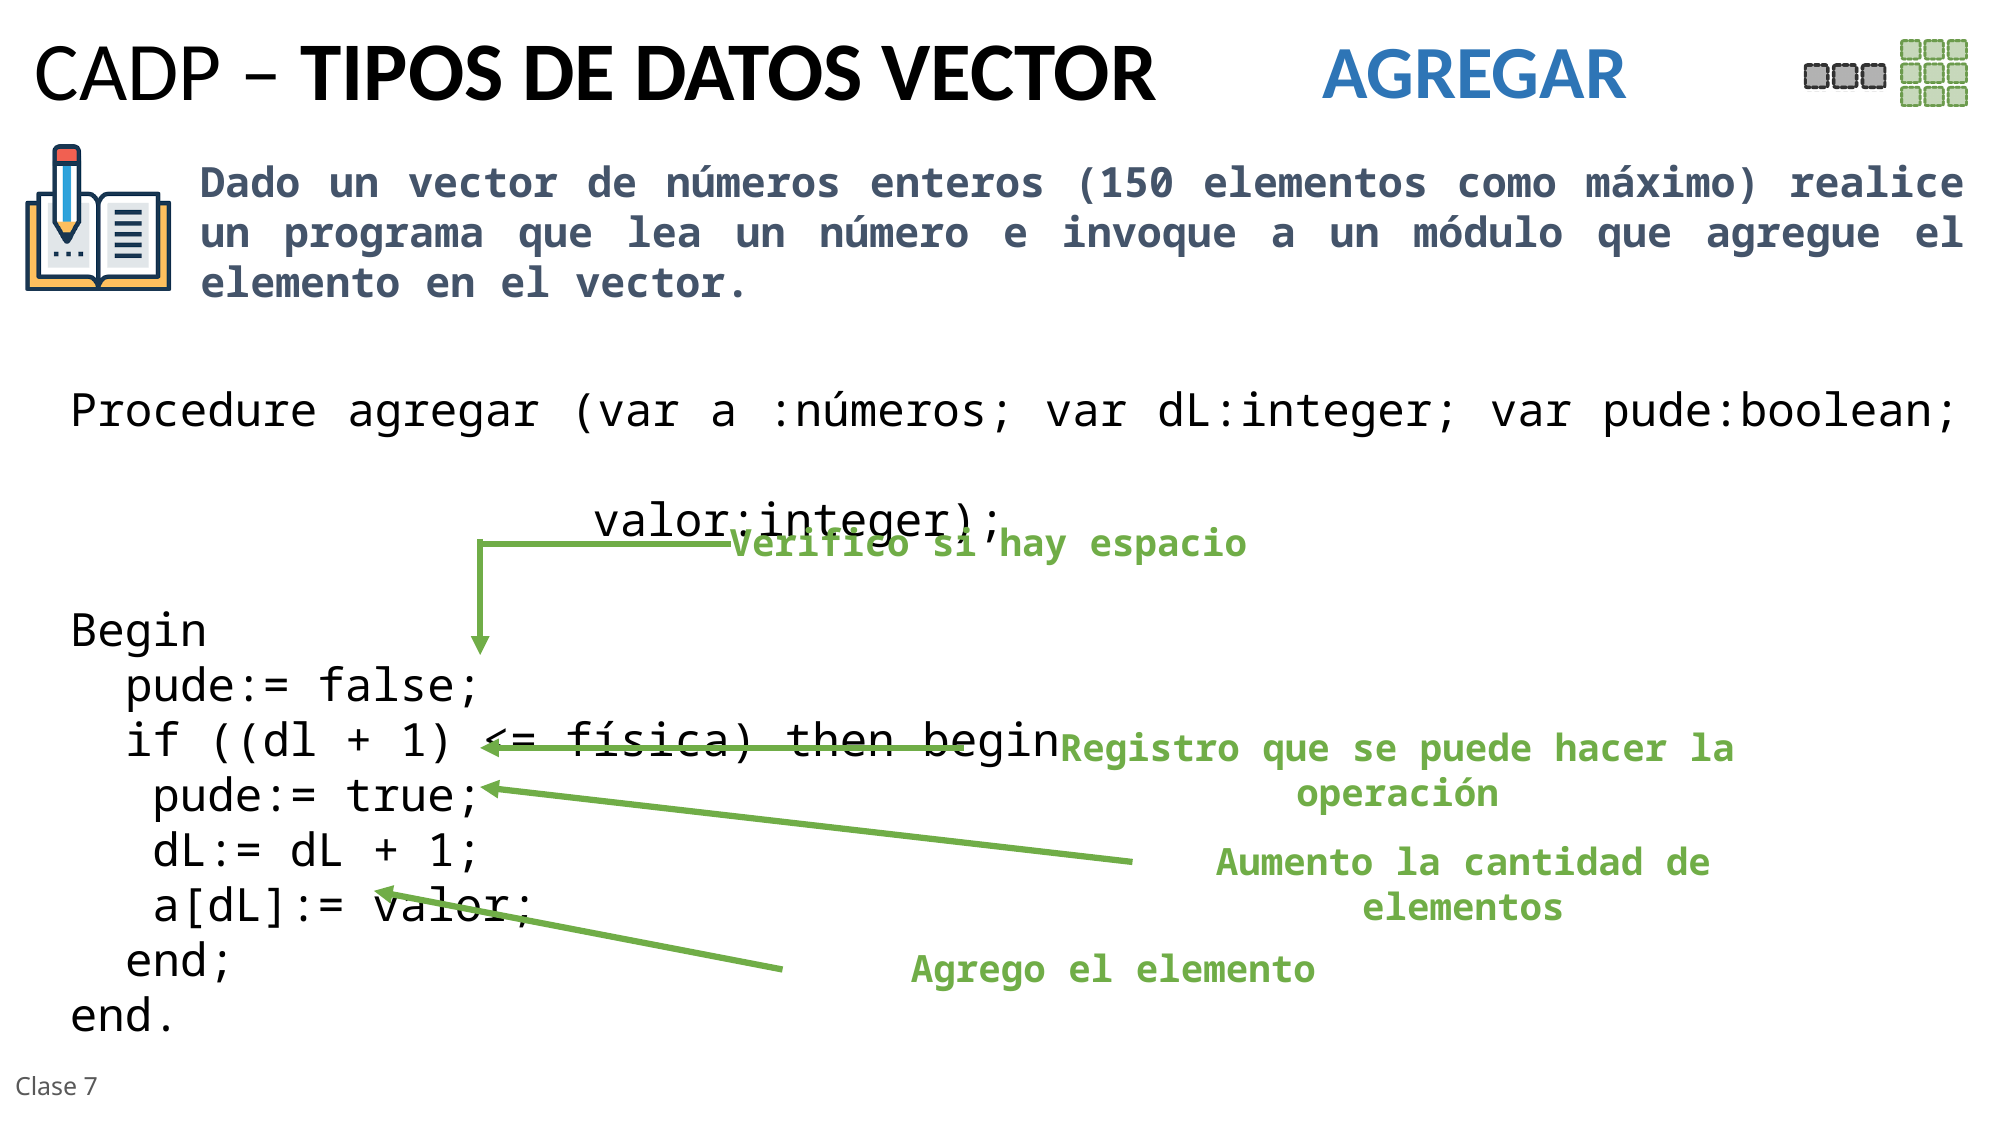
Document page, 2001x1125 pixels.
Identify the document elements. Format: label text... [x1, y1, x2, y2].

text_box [373, 511, 1827, 999]
text_box Clase 7 [0, 1052, 162, 1118]
text_box Procedure agregar (var a :números; var dL:integer; var pude:boolean; valor:integer); Begin pude:= false; if ((dl + 1) <= física) then begin pude:= true; dL:= dL + 1; a[dL]:= valor; end; end. [54, 373, 1976, 1049]
text_box AGREGAR [1307, 16, 1775, 122]
picture [1900, 39, 1968, 107]
picture [1803, 62, 1887, 92]
picture [24, 144, 172, 292]
text_box Dado un vector de números enteros (150 elementos como máximo) realice un programa que lea un número e invoque a un módulo que agregue el elemento en el vector. [185, 147, 1980, 313]
text_box CADP – TIPOS DE DATOS VECTOR [19, 21, 1544, 136]
